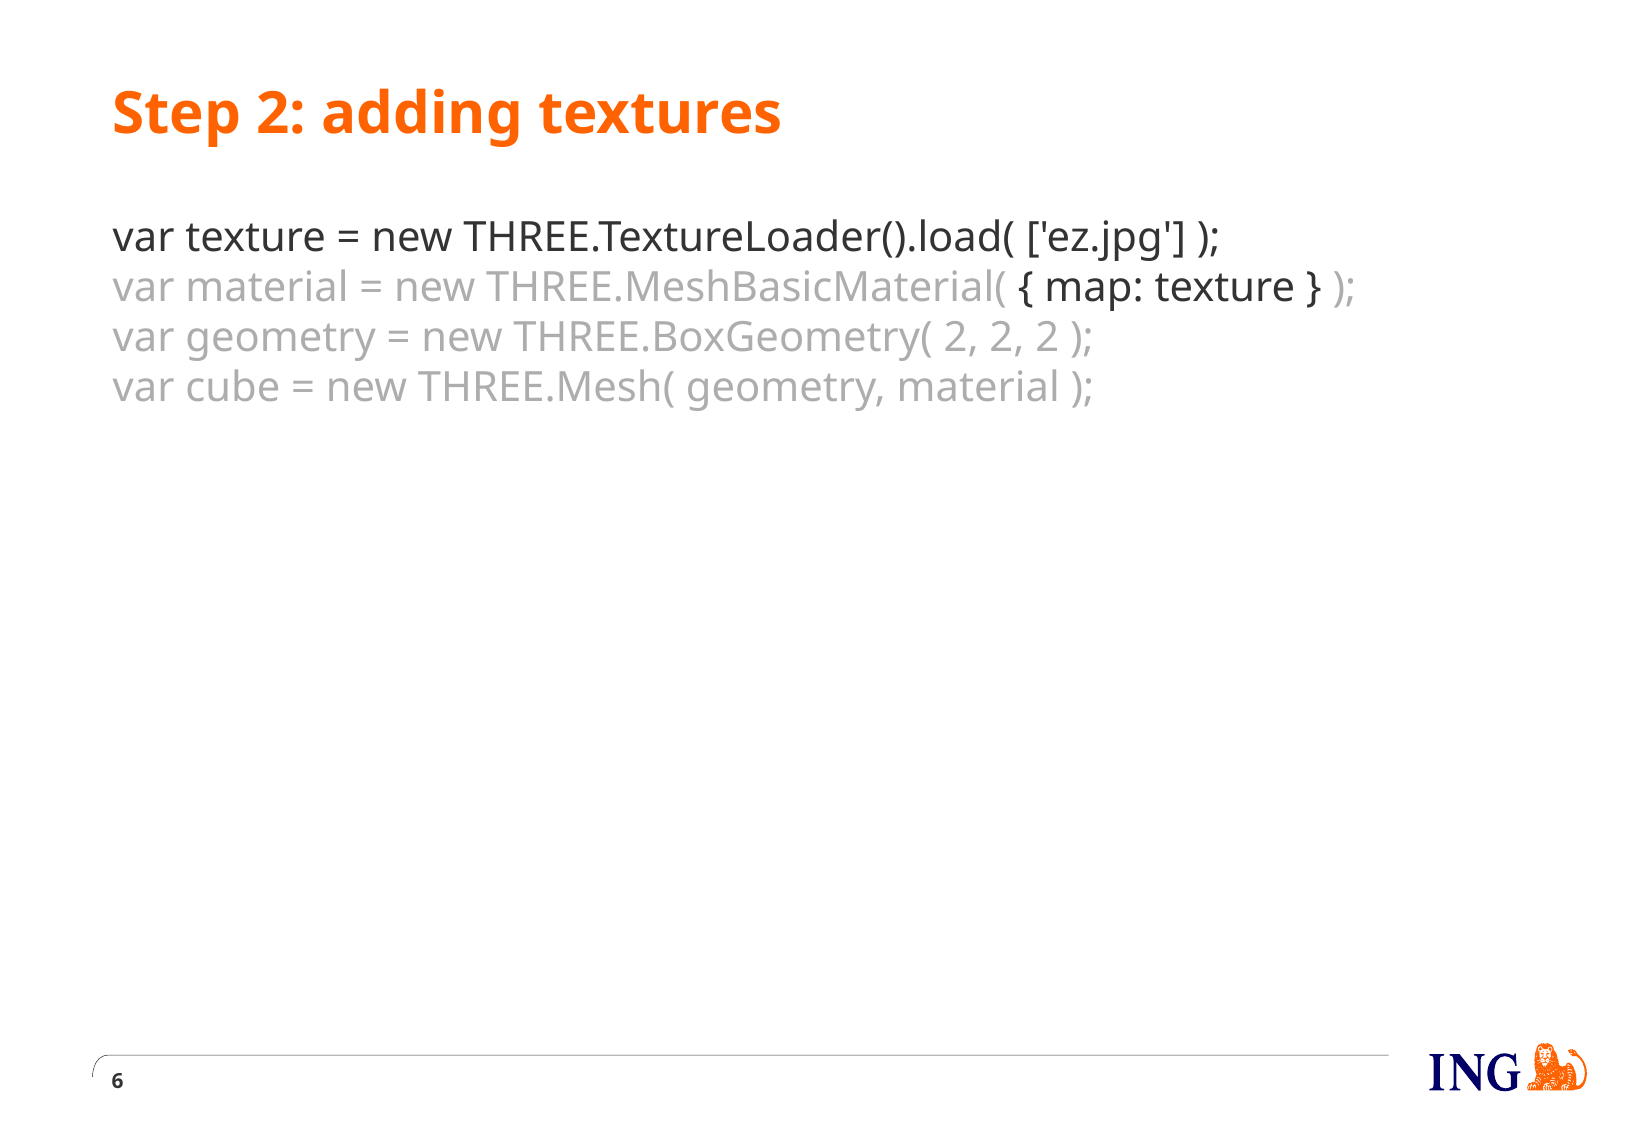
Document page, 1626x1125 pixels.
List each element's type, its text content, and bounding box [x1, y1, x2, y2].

list var texture = new THREE.TextureLoader().load( ['ez.jpg'] ); var material = new THREE.MeshBasicMaterial( { map: texture } ); var geometry = new THREE.BoxGeometry( 2, 2, 2 ); var cube = new THREE.Mesh( geometry, material ); [112, 209, 1511, 1018]
title Step 2: adding textures [112, 46, 1511, 187]
slide_number 6 [111, 1066, 178, 1097]
